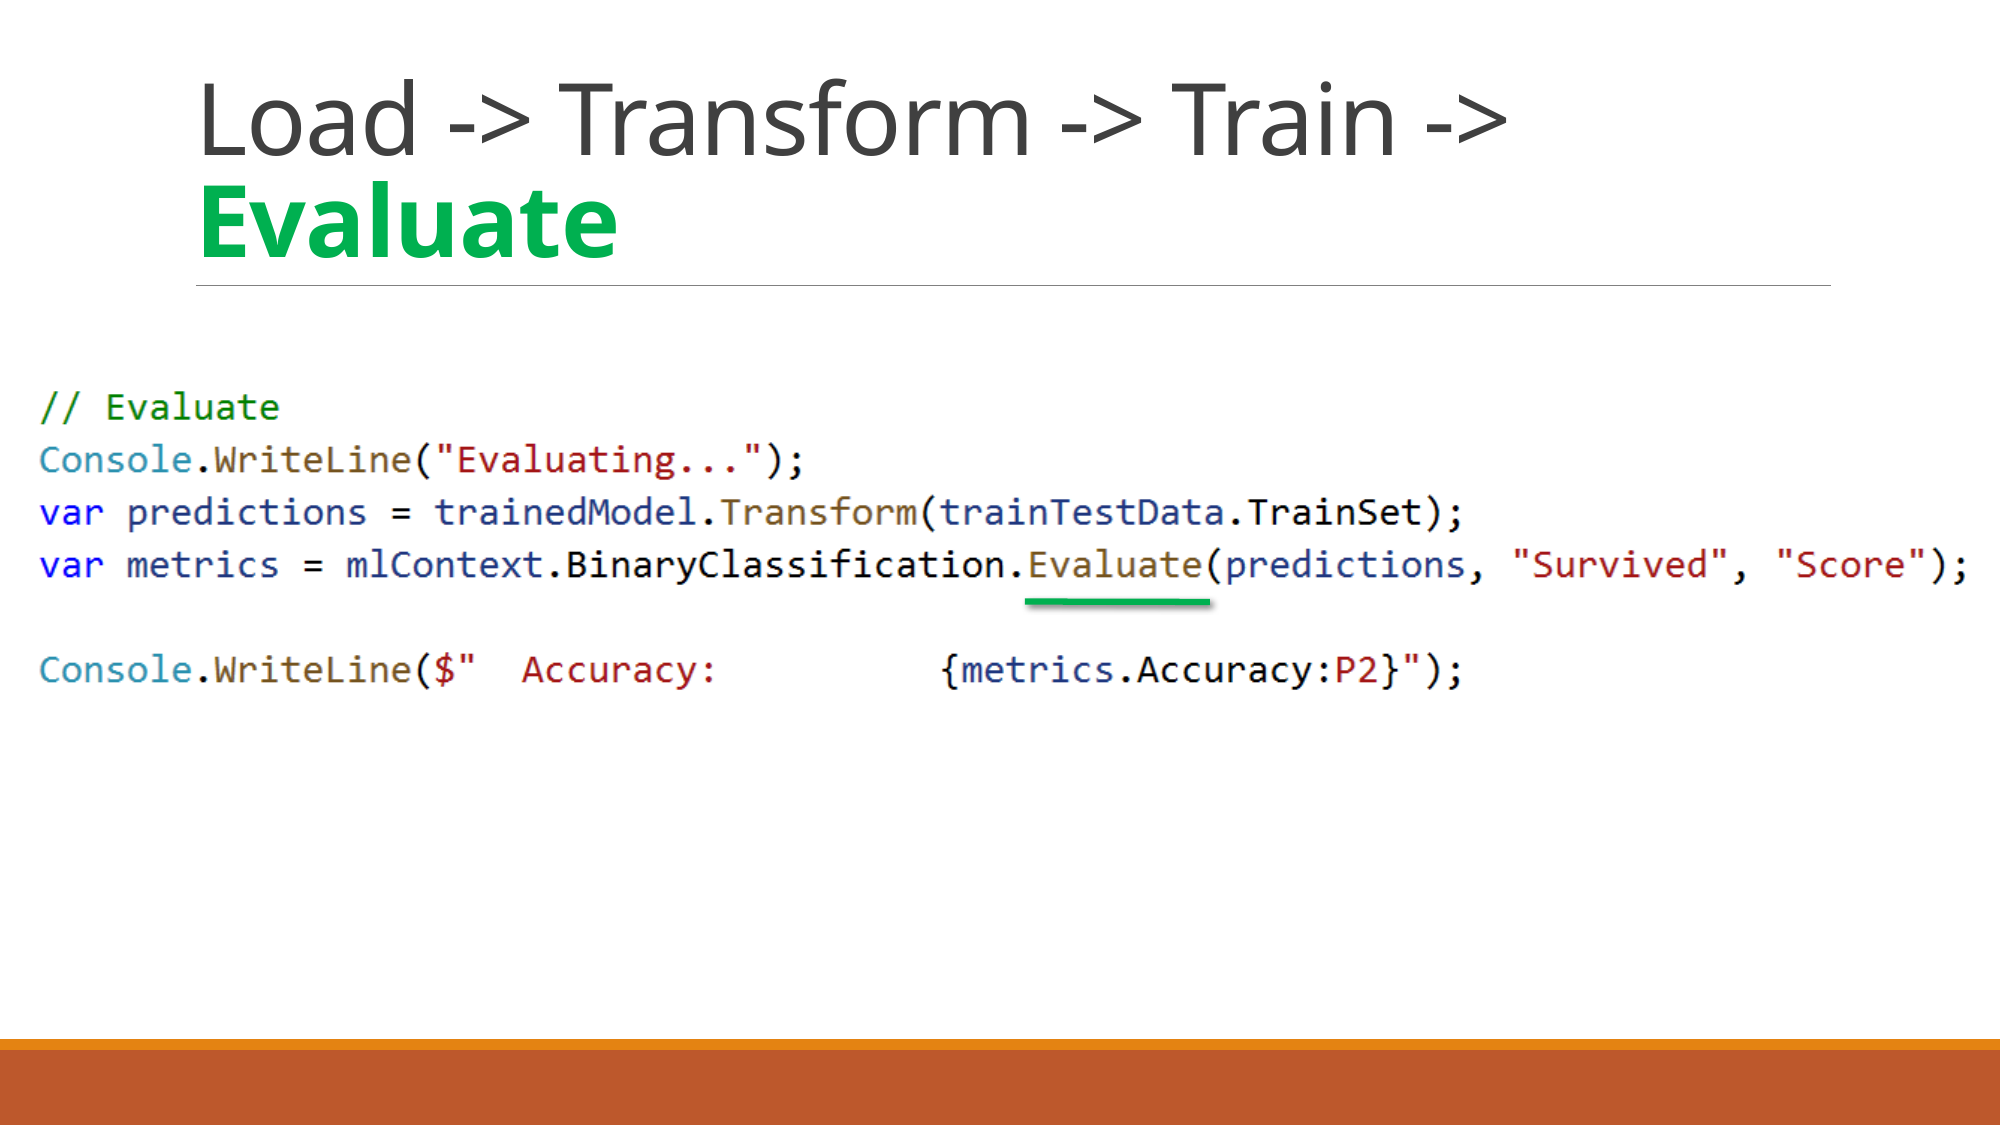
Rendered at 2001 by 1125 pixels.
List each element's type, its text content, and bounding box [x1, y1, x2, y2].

title Load -> Transform -> Train -> Evaluate [180, 47, 1830, 285]
picture [25, 378, 1981, 706]
